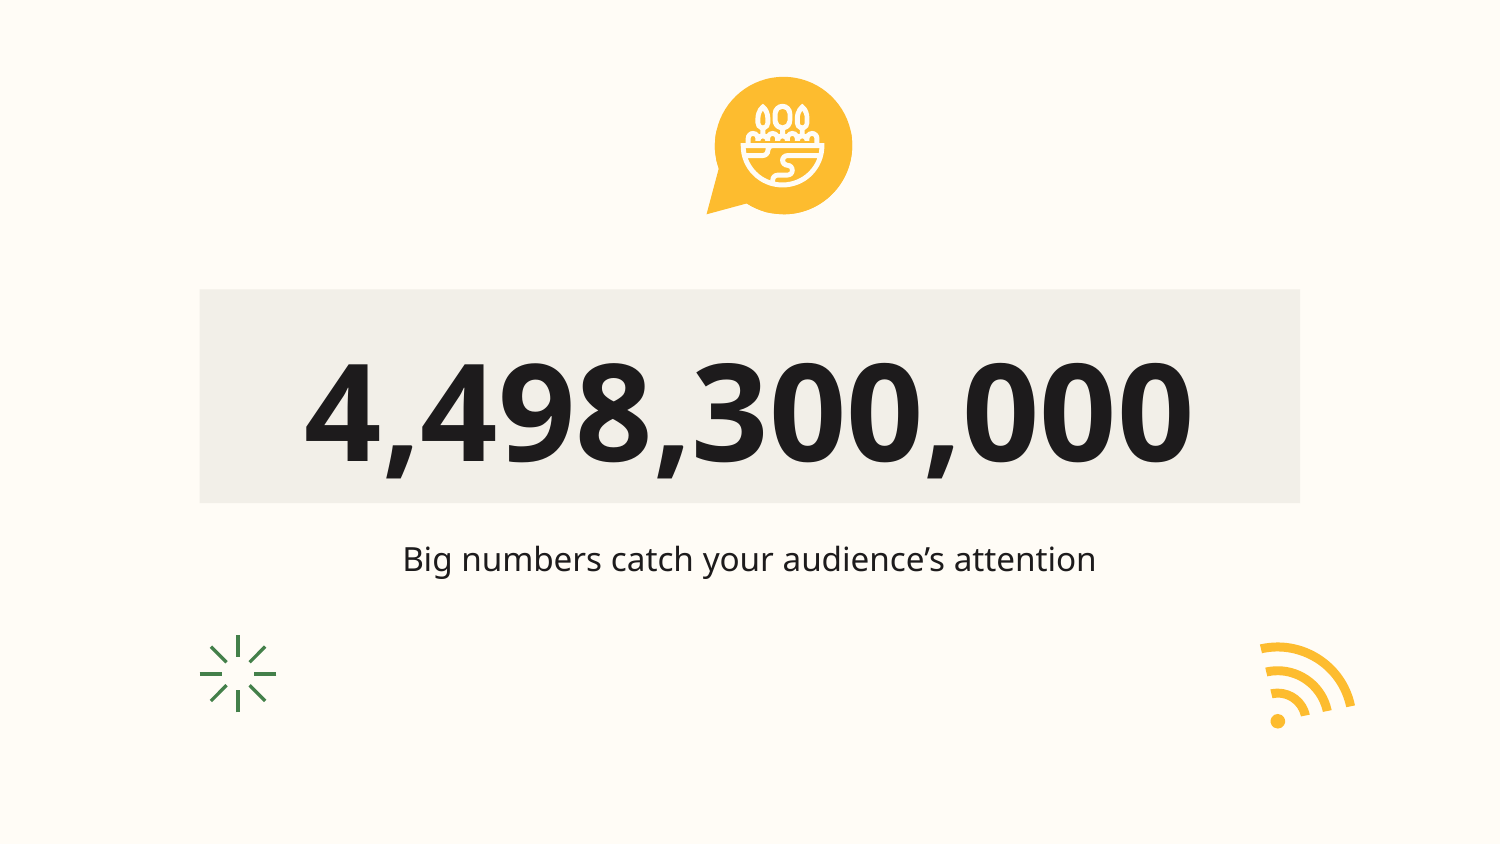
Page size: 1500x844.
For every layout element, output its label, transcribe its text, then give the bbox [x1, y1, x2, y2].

subtitle Big numbers catch your audience’s attention [199, 522, 1301, 605]
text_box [199, 635, 277, 713]
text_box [706, 76, 853, 215]
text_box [1259, 642, 1356, 729]
title 4,498,300,000 [199, 289, 1301, 504]
